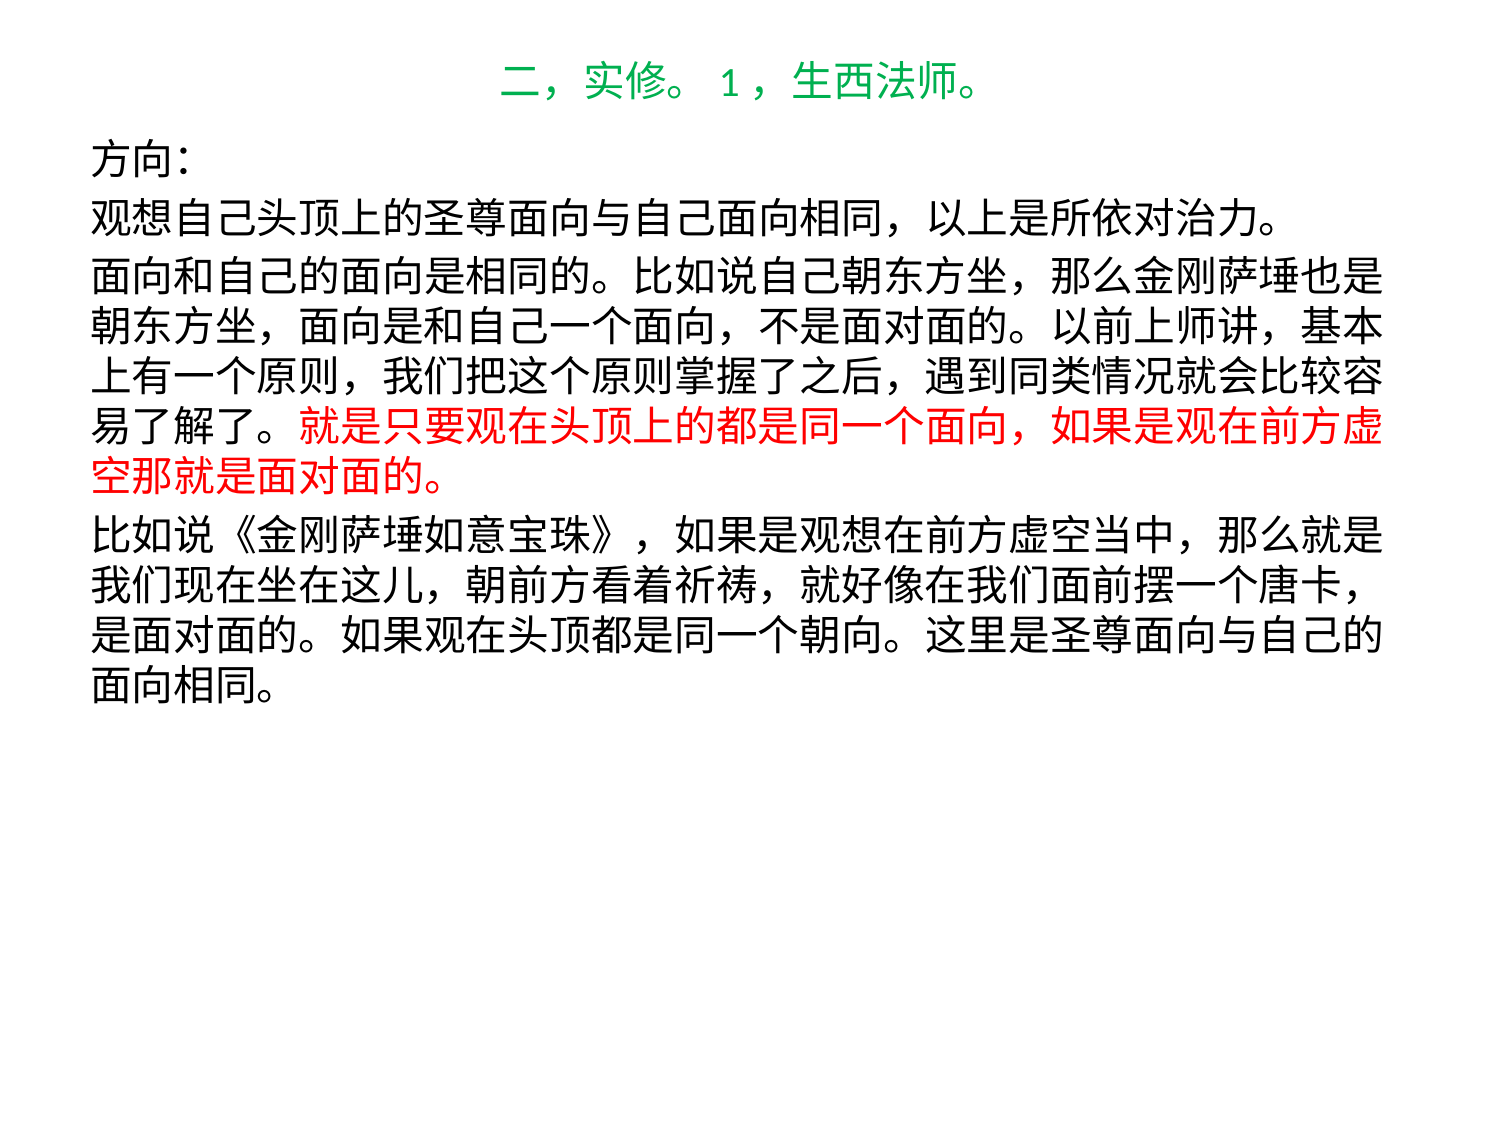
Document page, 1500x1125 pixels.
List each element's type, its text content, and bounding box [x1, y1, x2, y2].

title 二，实修。1，生西法师。 [75, 45, 1425, 114]
list 方向： 观想自己头顶上的圣尊面向与自己面向相同，以上是所依对治力。 面向和自己的面向是相同的。比如说自己朝东方坐，那么金刚萨埵也是朝东方坐，面向是和自己一个面向，不是面对面的。以前上师讲，基本上有一个原则，我们把这个原则掌握了之后，遇到同类情况就会比较容易了解了。就是只要观在头顶上的都是同一个面向，如果是观在前方虚空那就是面对面的。 比如说《金刚萨埵如意宝珠》，如果是观想在前方虚空当中，那么就是我们现在坐在这儿，朝前方看着祈祷，就好像在我们面前摆一个唐卡，是面对面的。如果观在头顶都是同一个朝向。这里是圣尊面向与自己的面向相同。 [75, 125, 1425, 1005]
